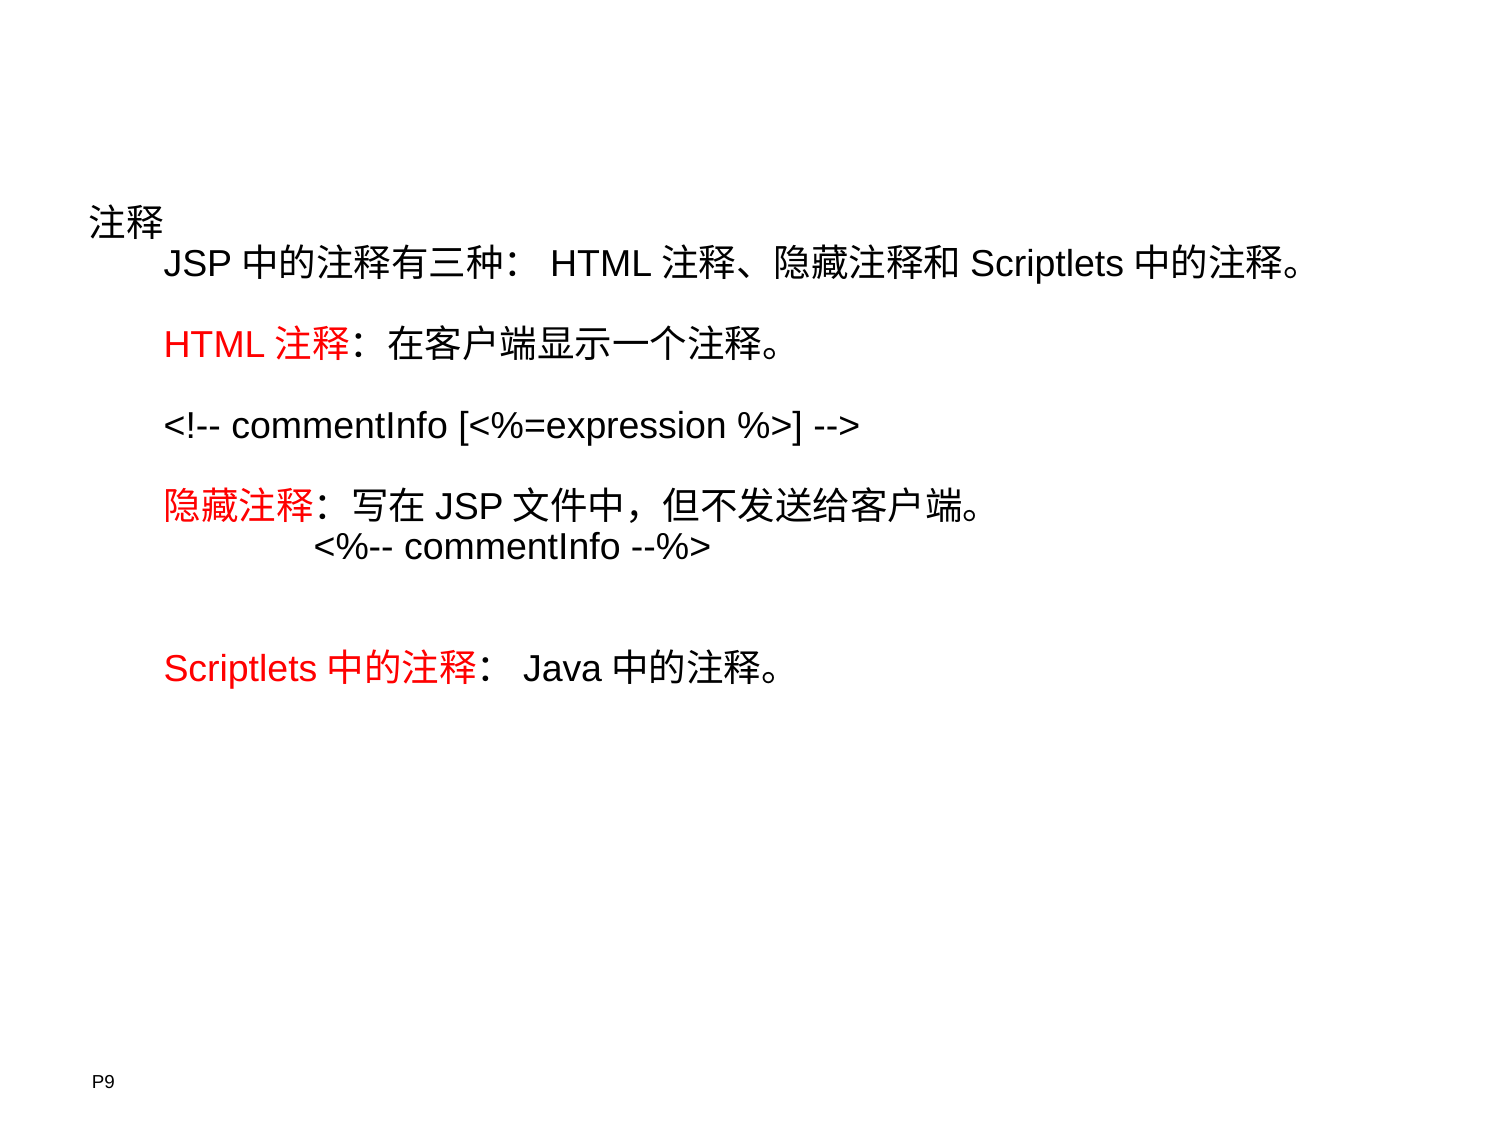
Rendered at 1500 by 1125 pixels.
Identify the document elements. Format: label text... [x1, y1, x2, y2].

text_box 注释 JSP中的注释有三种：HTML注释、隐藏注释和Scriptlets中的注释。 HTML注释：在客户端显示一个注释。 <!-- commentInfo [<%=expression %>] --> 隐藏注释：写在JSP文件中，但不发送给客户端。 <%-- commentInfo --%> Scriptlets中的注释：Java中的注释。 [0, 196, 1299, 697]
slide_number P9 [76, 1058, 243, 1103]
